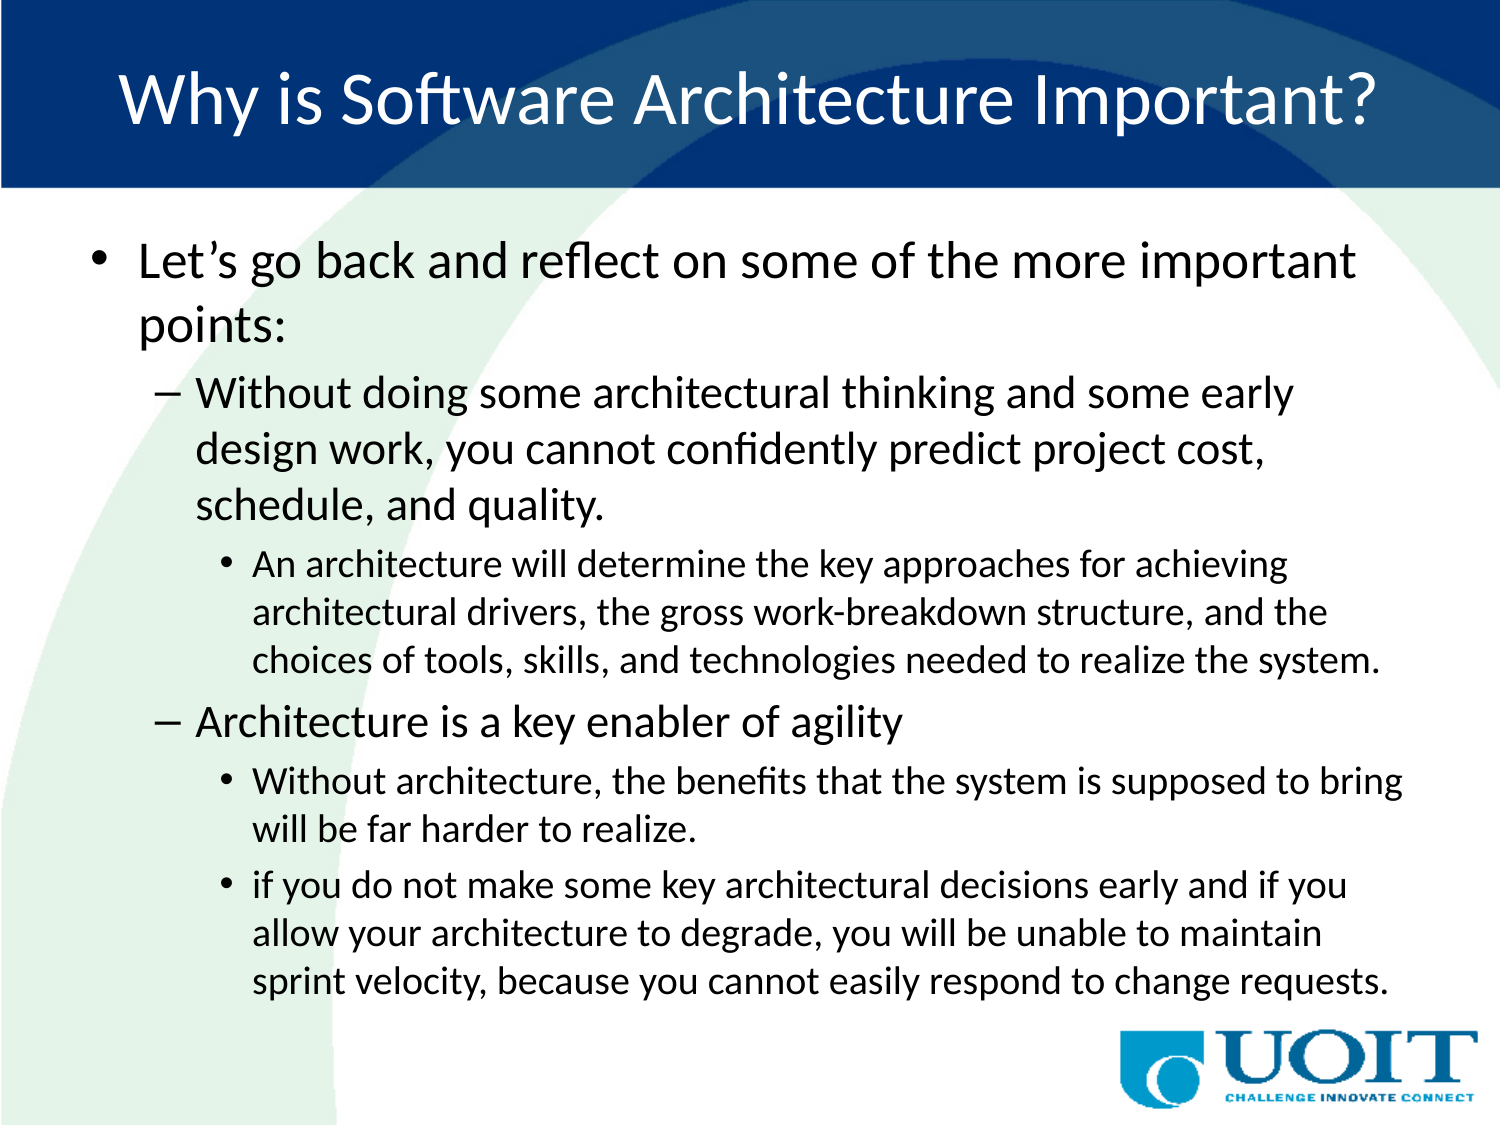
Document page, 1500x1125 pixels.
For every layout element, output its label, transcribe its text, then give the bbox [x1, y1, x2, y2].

list Let’s go back and reflect on some of the more important points: Without doing some architectural thinking and some early design work, you cannot confidently predict project cost, schedule, and quality. An architecture will determine the key approaches for achieving architectural drivers, the gross work-breakdown structure, and the choices of tools, skills, and technologies needed to realize the system. Architecture is a key enabler of agility Without architecture, the benefits that the system is supposed to bring will be far harder to realize. if you do not make some key architectural decisions early and if you allow your architecture to degrade, you will be unable to maintain sprint velocity, because you cannot easily respond to change requests. [75, 217, 1425, 1088]
picture [0, 0, 1500, 1125]
title Why is Software Architecture Important? [75, 0, 1425, 188]
